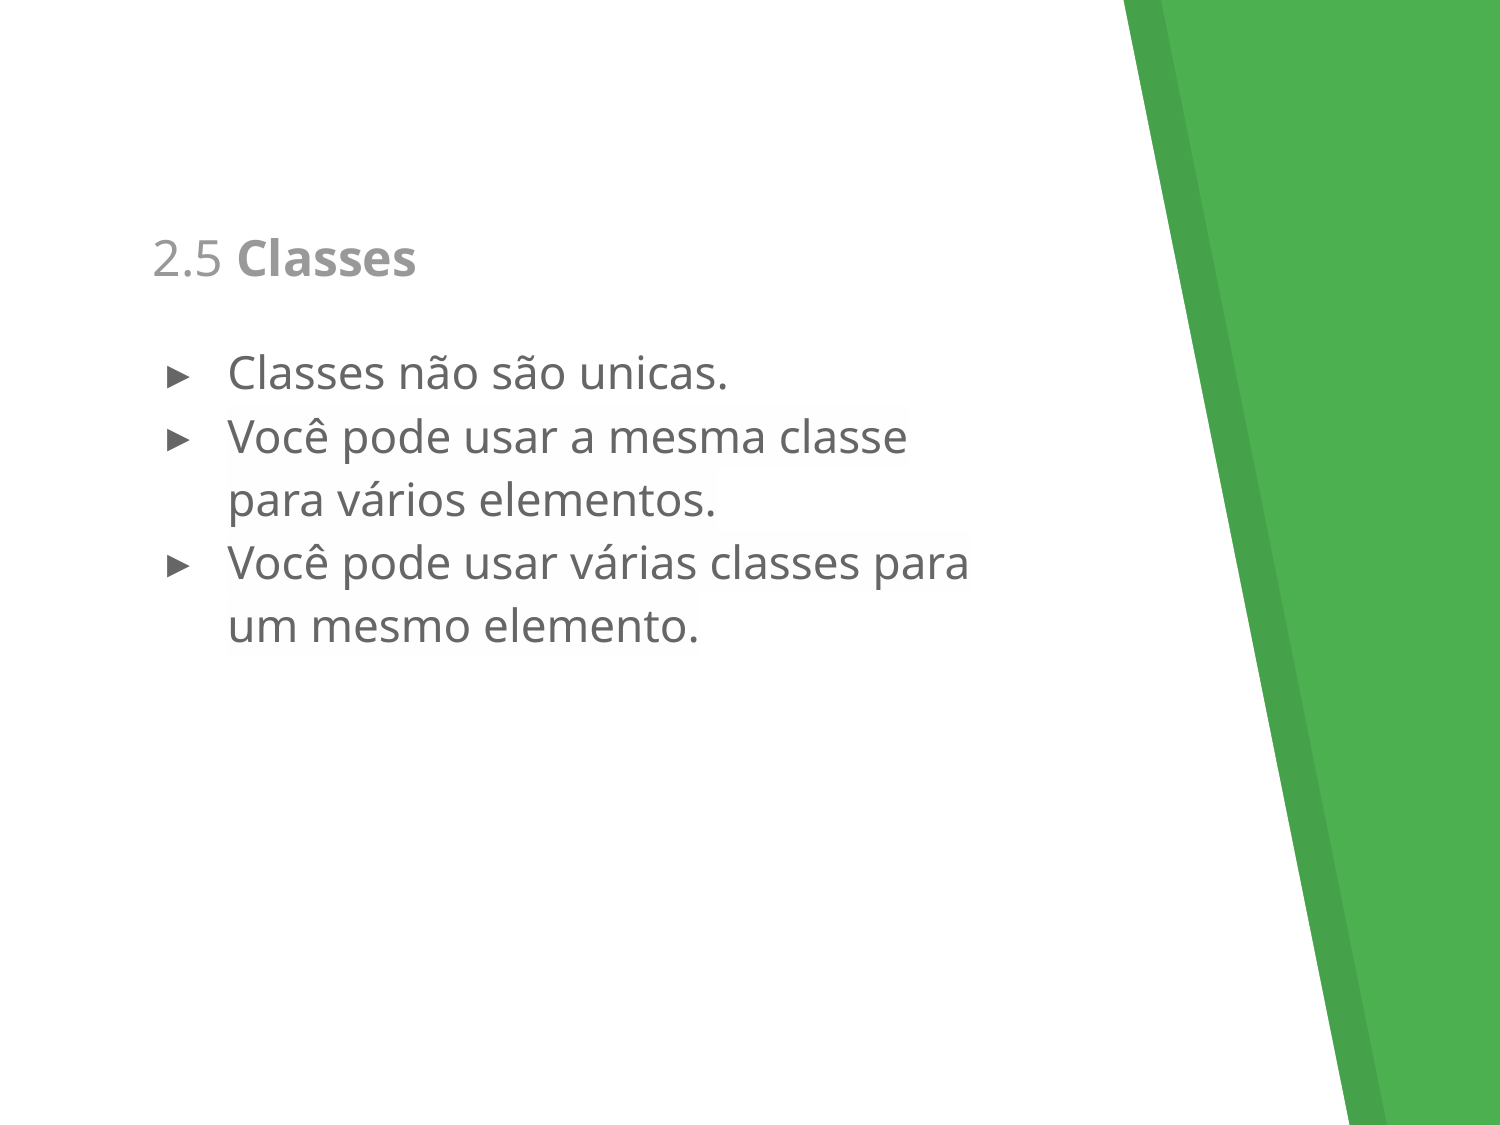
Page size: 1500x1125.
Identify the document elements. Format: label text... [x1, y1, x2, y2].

title 2.5 Classes [137, 195, 1011, 302]
list Classes não são unicas. Você pode usar a mesma classe para vários elementos. Você pode usar várias classes para um mesmo elemento. [137, 329, 1011, 823]
